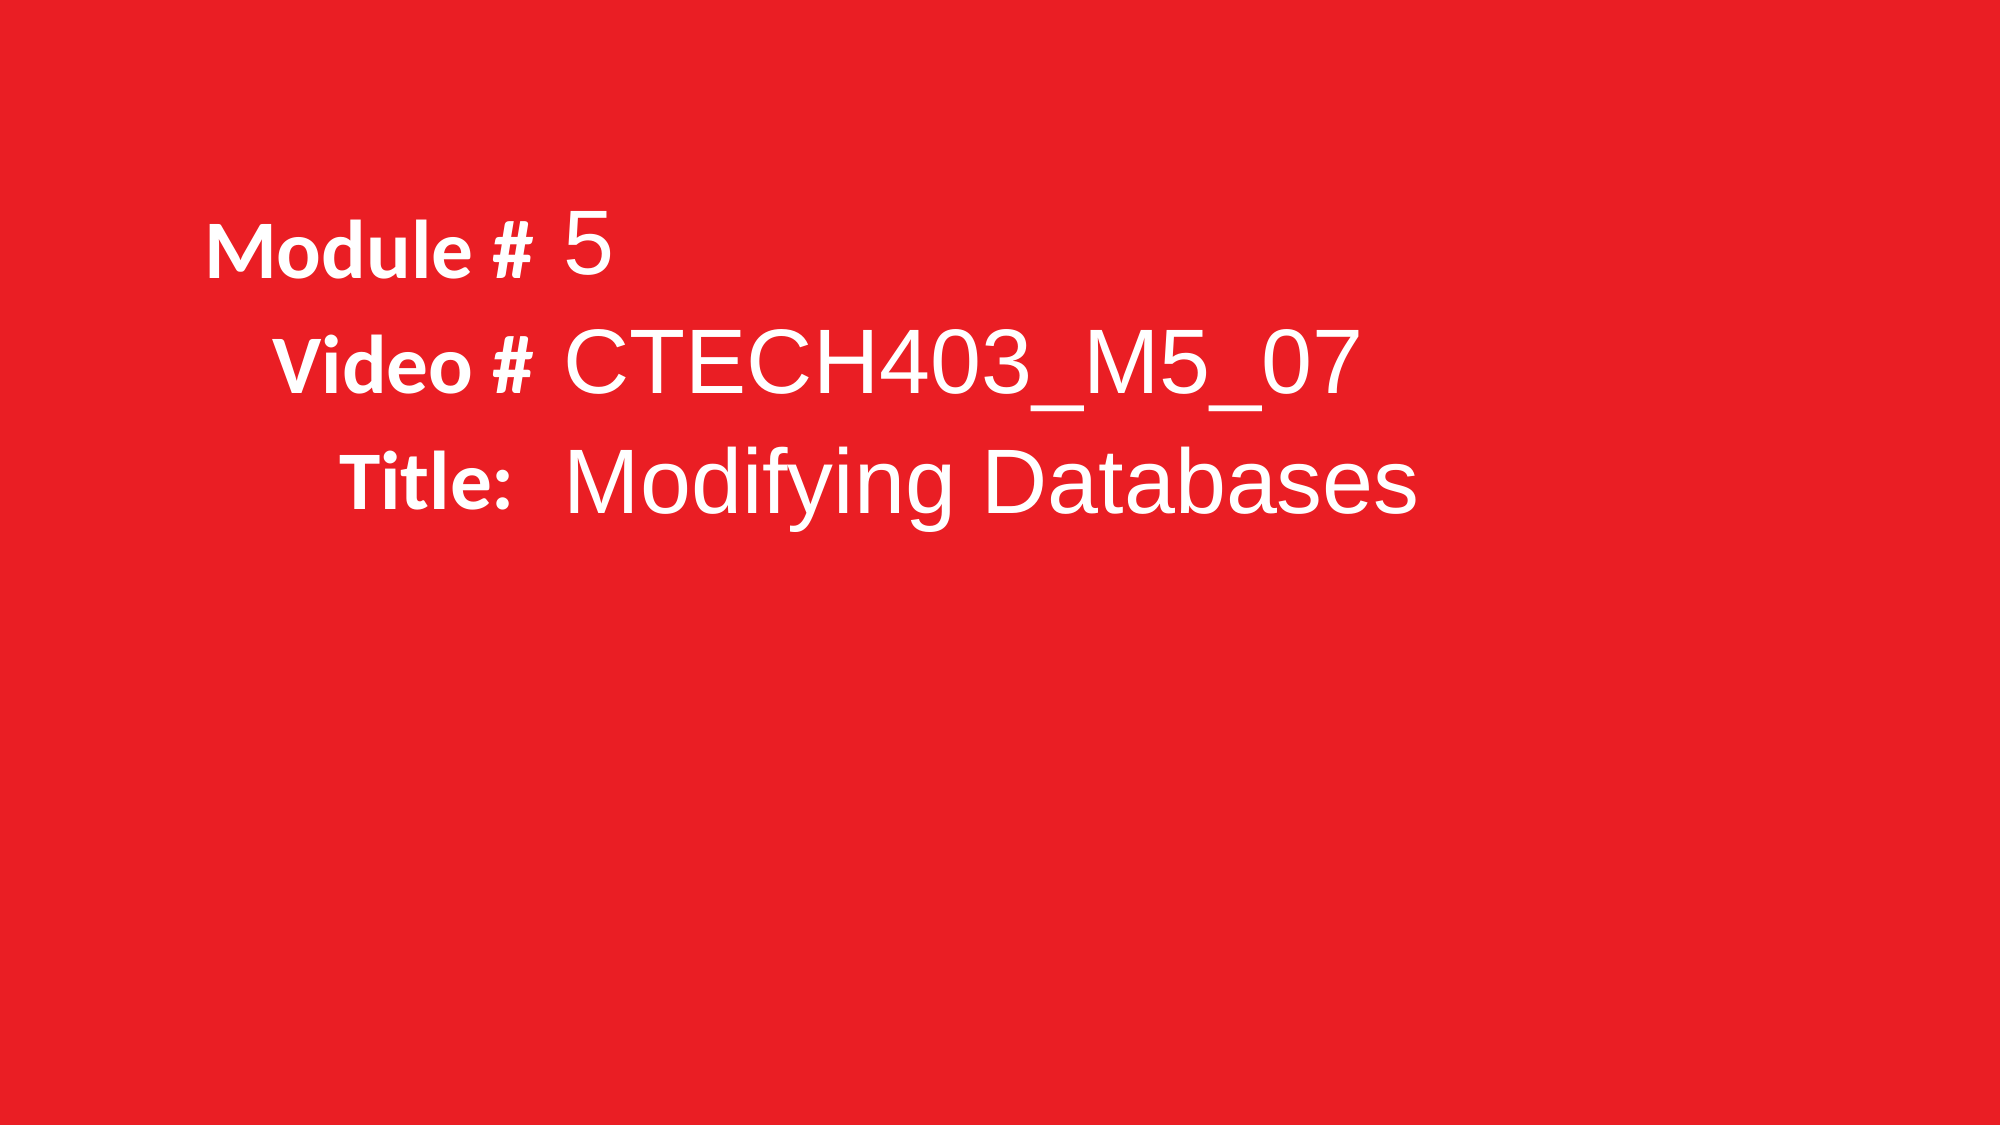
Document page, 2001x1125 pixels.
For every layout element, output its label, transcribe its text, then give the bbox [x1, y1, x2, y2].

list 5 CTECH403_M5_07 Modifying Databases [548, 187, 1795, 545]
